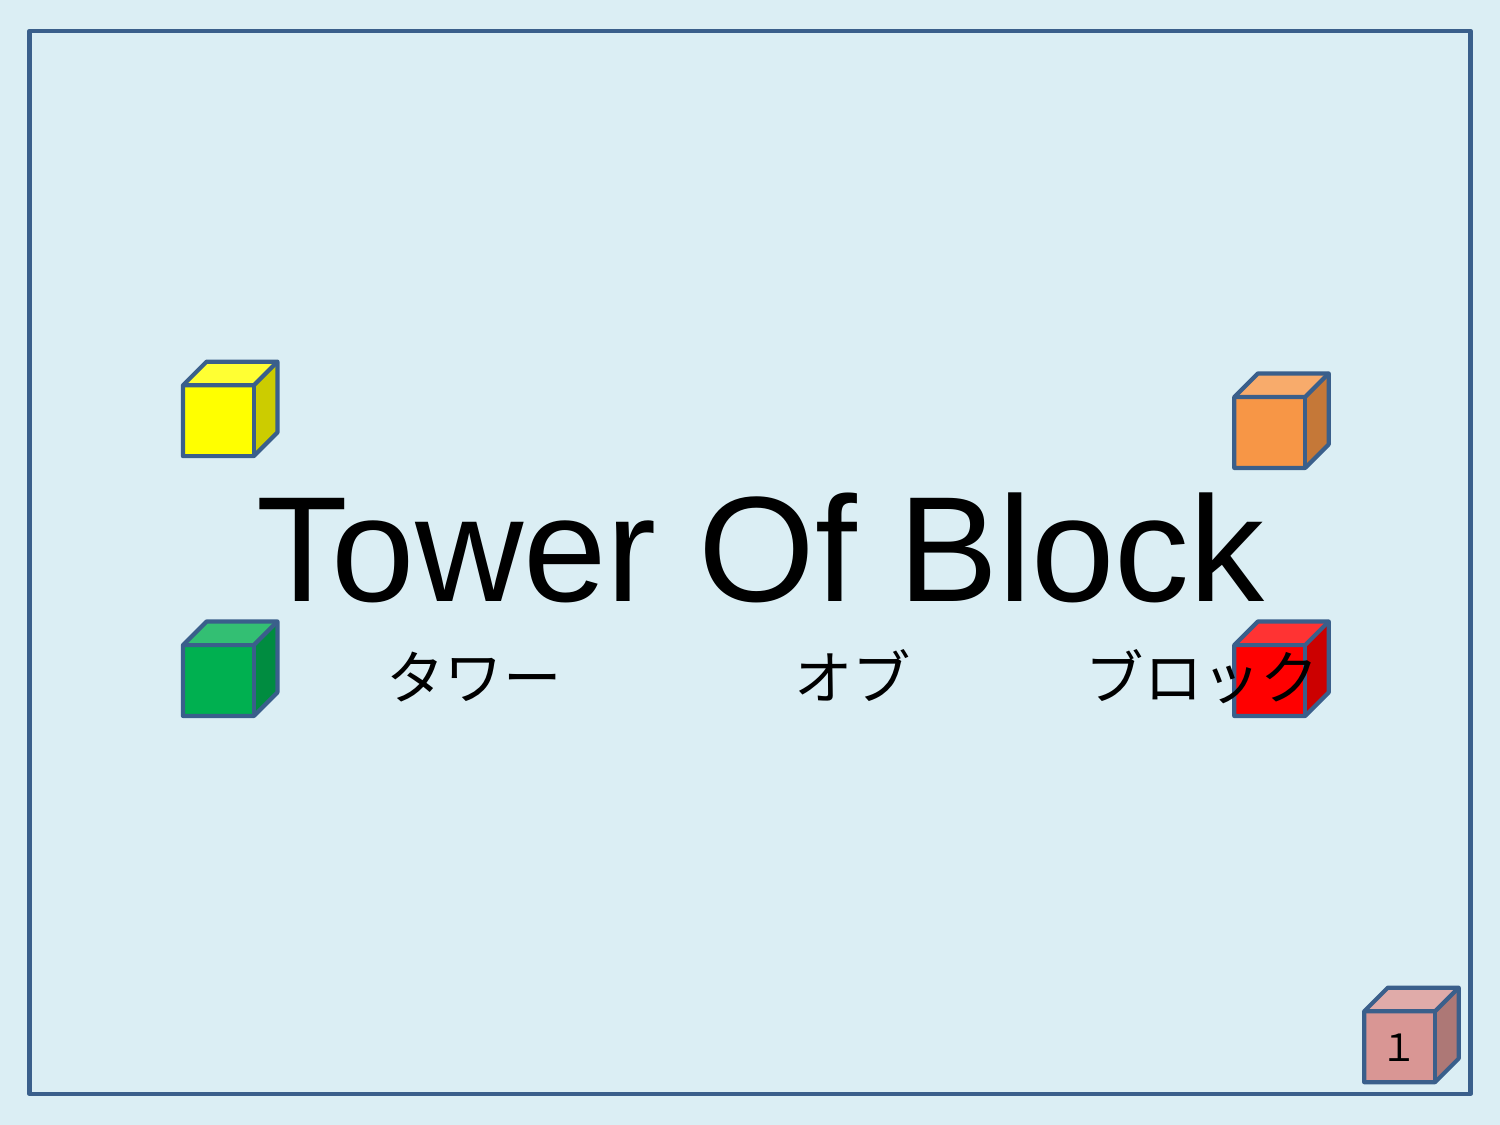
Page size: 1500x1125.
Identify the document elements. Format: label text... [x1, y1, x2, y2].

text_box [180, 359, 280, 459]
text_box Tower Of Block [242, 444, 1317, 640]
text_box [1243, 619, 1331, 633]
text_box [1232, 371, 1331, 471]
text_box １ [1362, 985, 1461, 1085]
text_box [27, 29, 1473, 1096]
text_box タワー オブ ブロック [371, 633, 1447, 719]
text_box [180, 619, 280, 719]
